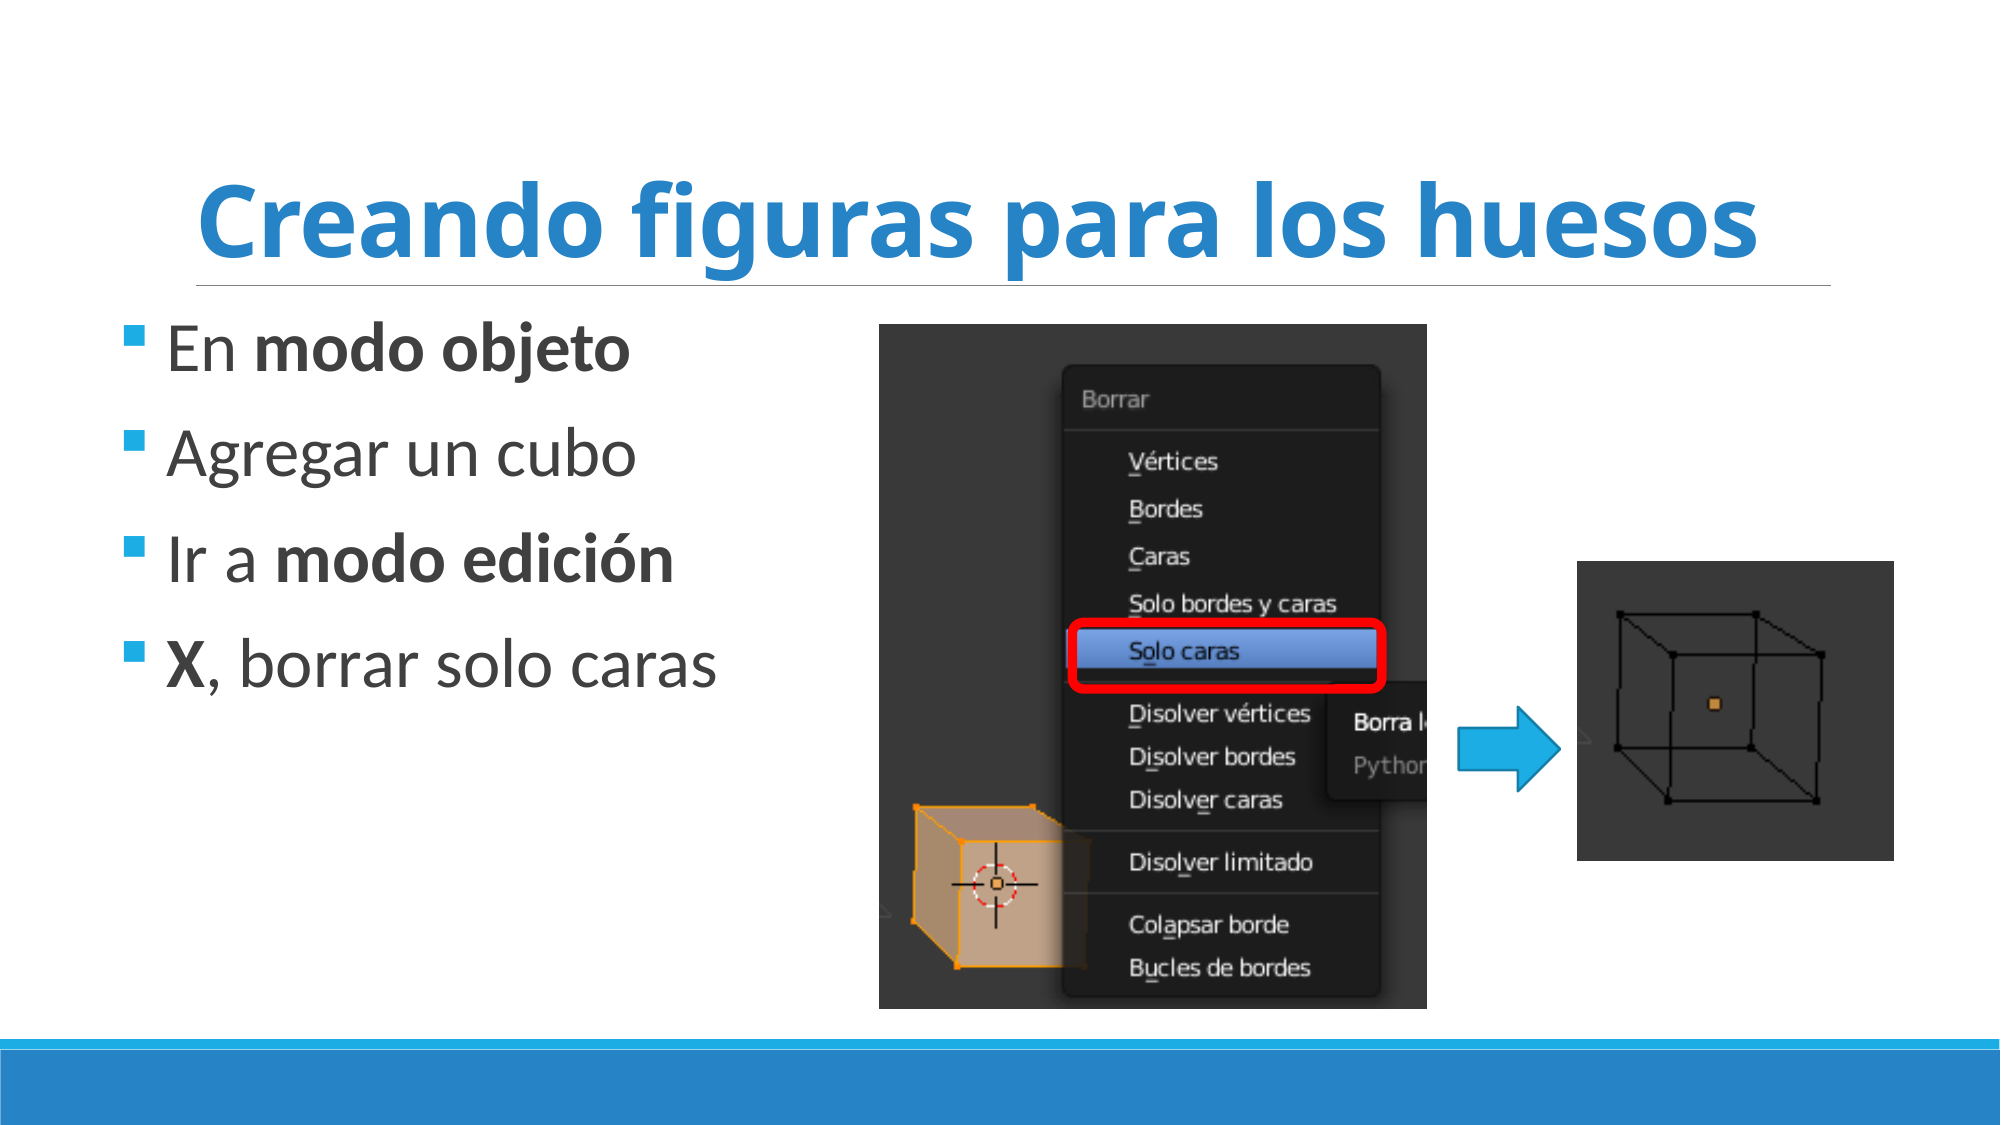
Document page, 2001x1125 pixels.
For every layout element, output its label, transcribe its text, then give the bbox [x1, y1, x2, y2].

title Creando figuras para los huesos [180, 47, 1830, 285]
text_box [1457, 705, 1561, 793]
picture [878, 323, 1427, 1009]
list En modo objeto Agregar un cubo Ir a modo edición X, borrar solo caras [118, 302, 1830, 1048]
picture [1576, 560, 1894, 861]
